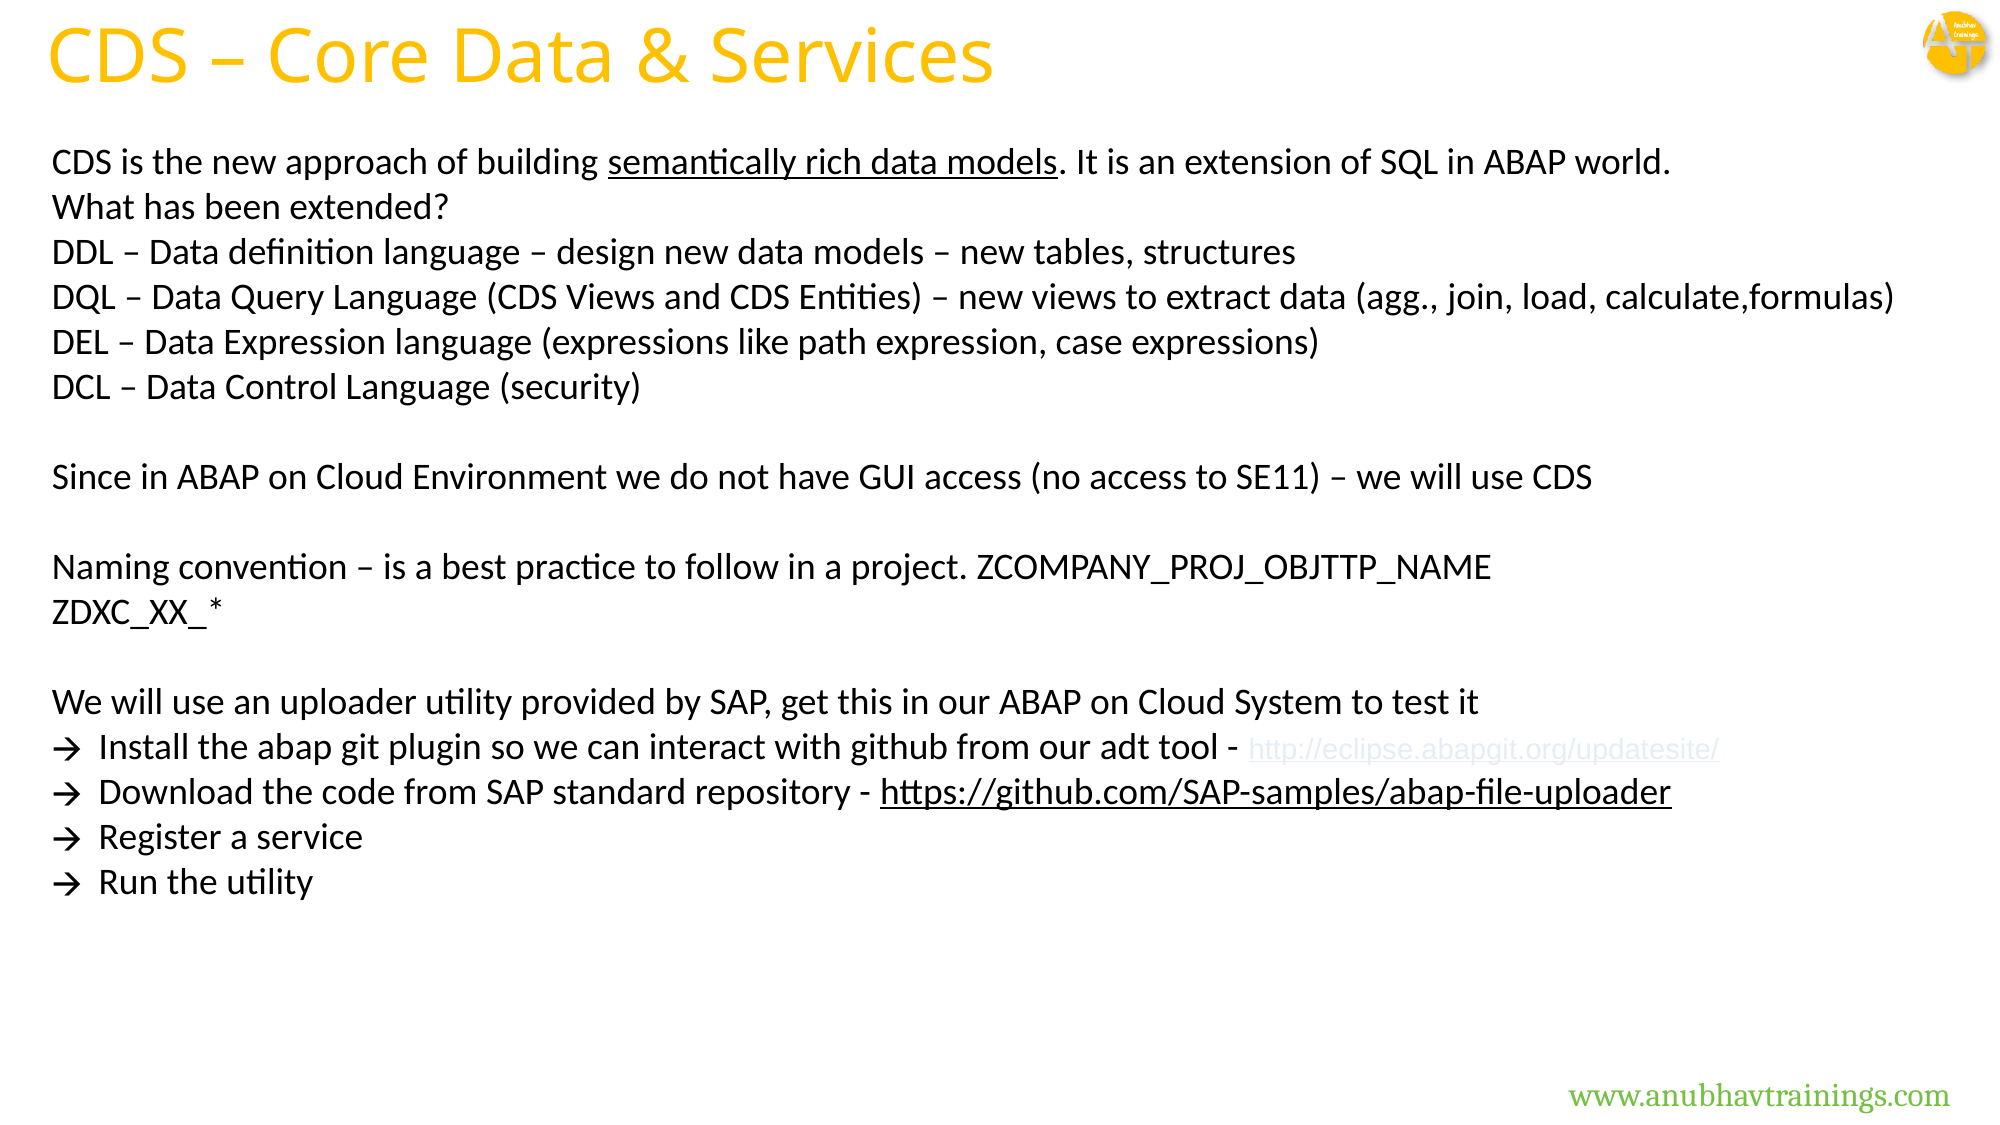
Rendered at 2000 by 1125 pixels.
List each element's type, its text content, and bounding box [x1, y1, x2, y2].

text_box www.anubhavtrainings.com [1554, 1065, 2000, 1121]
picture [1917, 7, 1990, 79]
text_box CDS – Core Data & Services [31, 0, 1874, 105]
text_box CDS is the new approach of building semantically rich data models. It is an extension of SQL in ABAP world. What has been extended? DDL – Data definition language – design new data models – new tables, structures DQL – Data Query Language (CDS Views and CDS Entities) – new views to extract data (agg., join, load, calculate,formulas) DEL – Data Expression language (expressions like path expression, case expressions) DCL – Data Control Language (security) Since in ABAP on Cloud Environment we do not have GUI access (no access to SE11) – we will use CDS Naming convention – is a best practice to follow in a project. ZCOMPANY_PROJ_OBJTTP_NAME ZDXC_XX_* We will use an uploader utility provided by SAP, get this in our ABAP on Cloud System to test it Install the abap git plugin so we can interact with github from our adt tool - http://eclipse.abapgit.org/updatesite/ Download the code from SAP standard repository - https://github.com/SAP-samples/abap-file-uploader Register a service Run the utility [36, 129, 1974, 910]
